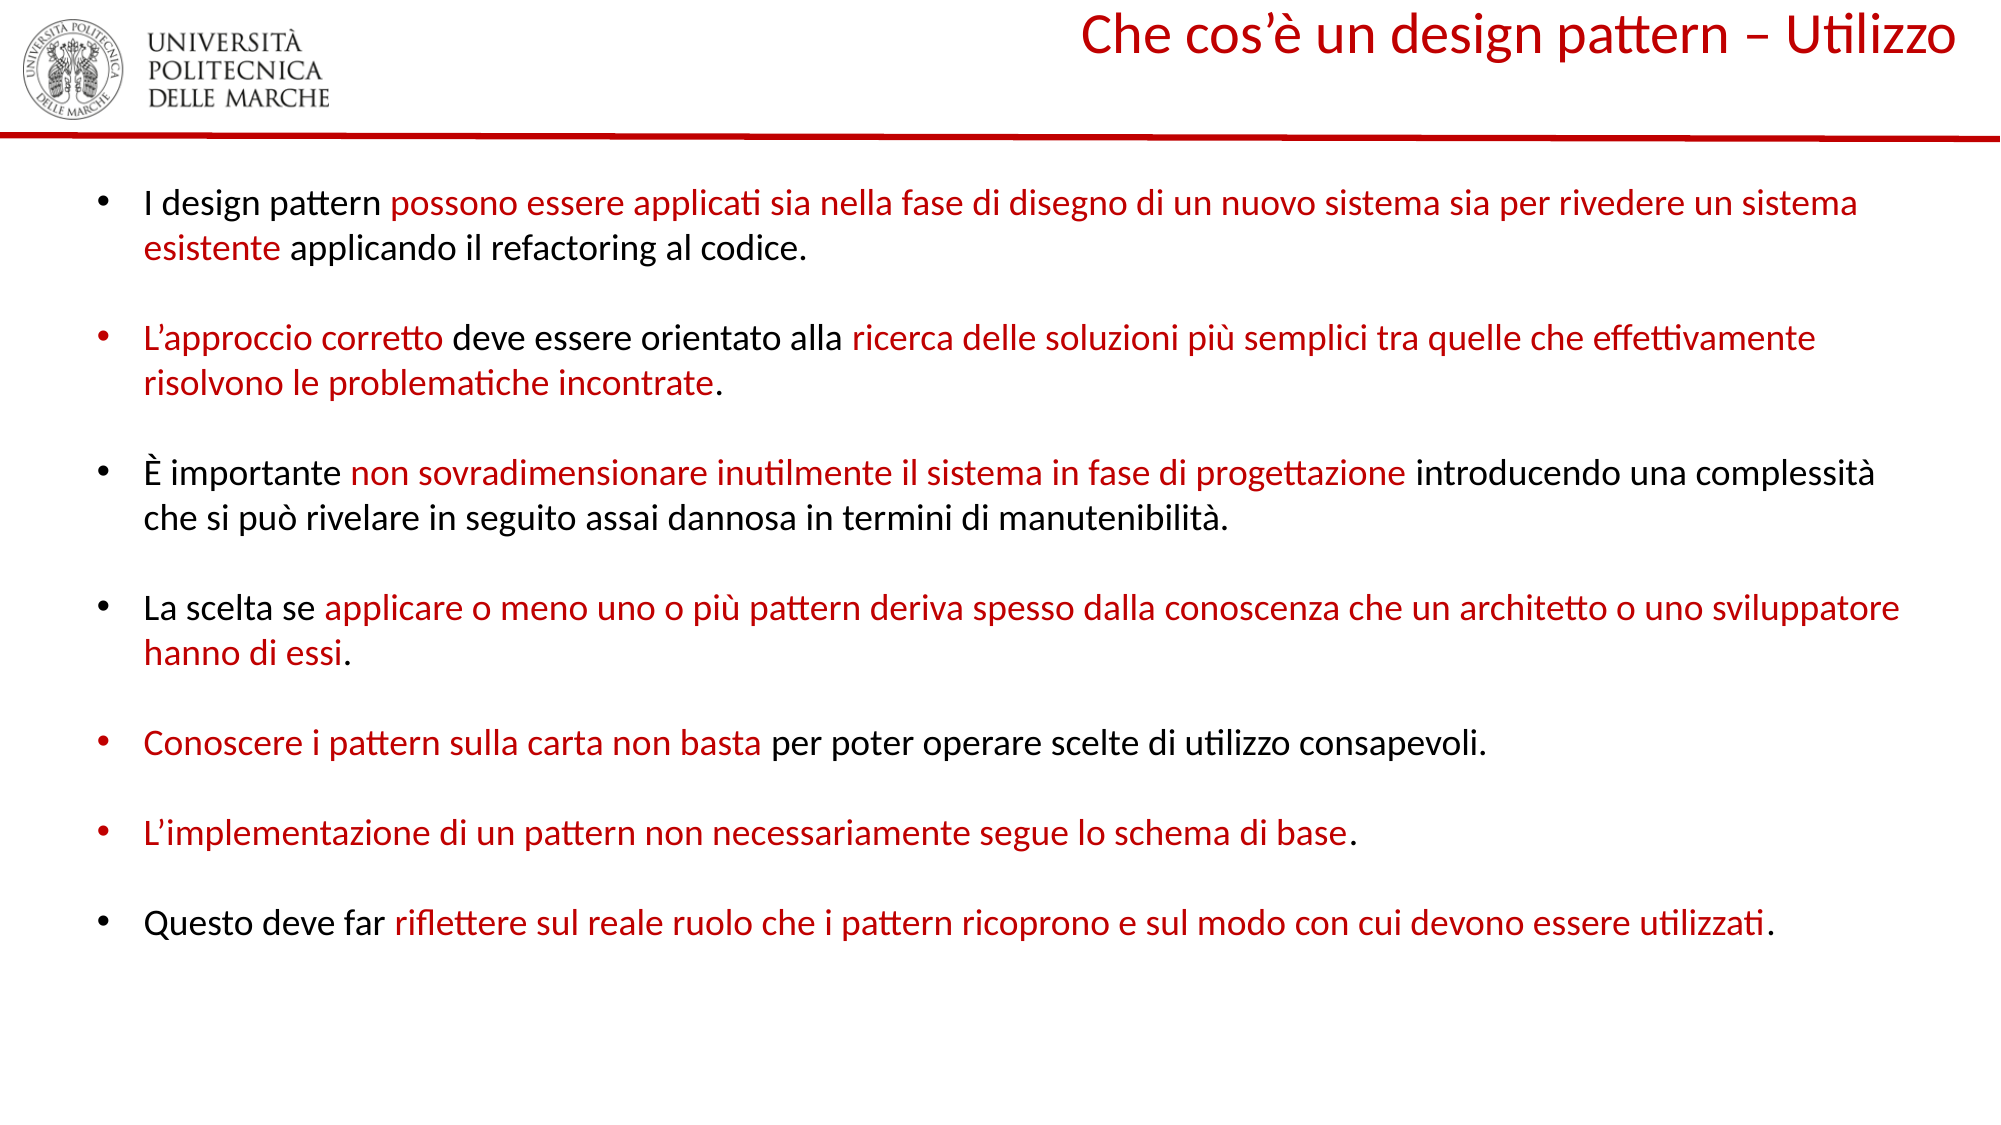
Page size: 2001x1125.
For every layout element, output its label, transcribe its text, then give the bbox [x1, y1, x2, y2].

picture [23, 17, 329, 122]
text_box Che cos’è un design pattern – Utilizzo [1066, 0, 1973, 73]
text_box I design pattern possono essere applicati sia nella fase di disegno di un nuovo sistema sia per rivedere un sistema esistente applicando il refactoring al codice. L’approccio corretto deve essere orientato alla ricerca delle soluzioni più semplici tra quelle che effettivamente risolvono le problematiche incontrate. È importante non sovradimensionare inutilmente il sistema in fase di progettazione introducendo una complessità che si può rivelare in seguito assai dannosa in termini di manutenibilità. La scelta se applicare o meno uno o più pattern deriva spesso dalla conoscenza che un architetto o uno sviluppatore hanno di essi. Conoscere i pattern sulla carta non basta per poter operare scelte di utilizzo consapevoli. L’implementazione di un pattern non necessariamente segue lo schema di base. Questo deve far riflettere sul reale ruolo che i pattern ricoprono e sul modo con cui devono essere utilizzati. [82, 170, 1932, 951]
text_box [0, 135, 2000, 139]
